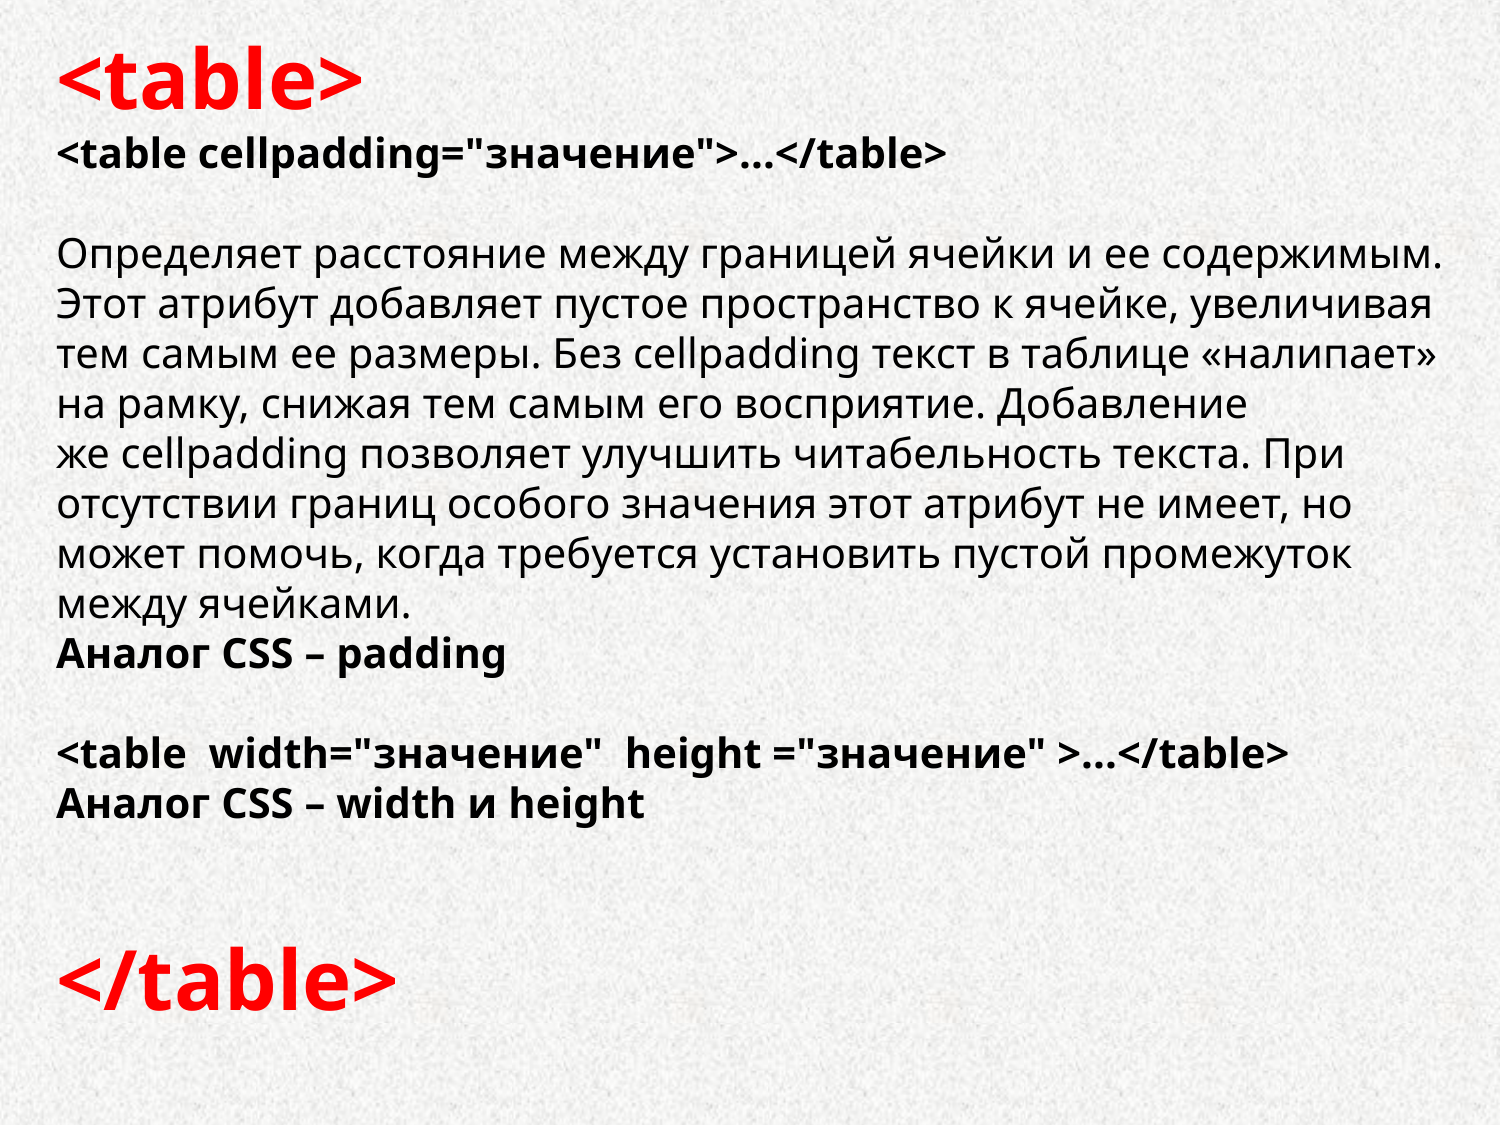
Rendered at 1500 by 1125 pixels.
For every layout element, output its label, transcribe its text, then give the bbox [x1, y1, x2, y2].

text_box <table> <table cellpadding="значение">...</table> Определяет расстояние между границей ячейки и ее содержимым. Этот атрибут добавляет пустое пространство к ячейке, увеличивая тем самым ее размеры. Без cellpadding текст в таблице «налипает» на рамку, снижая тем самым его восприятие. Добавление же cellpadding позволяет улучшить читабельность текста. При отсутствии границ особого значения этот атрибут не имеет, но может помочь, когда требуется установить пустой промежуток между ячейками. Аналог CSS – padding <table width="значение" height ="значение" >...</table> Аналог CSS – width и height </table> [41, 19, 1459, 1035]
